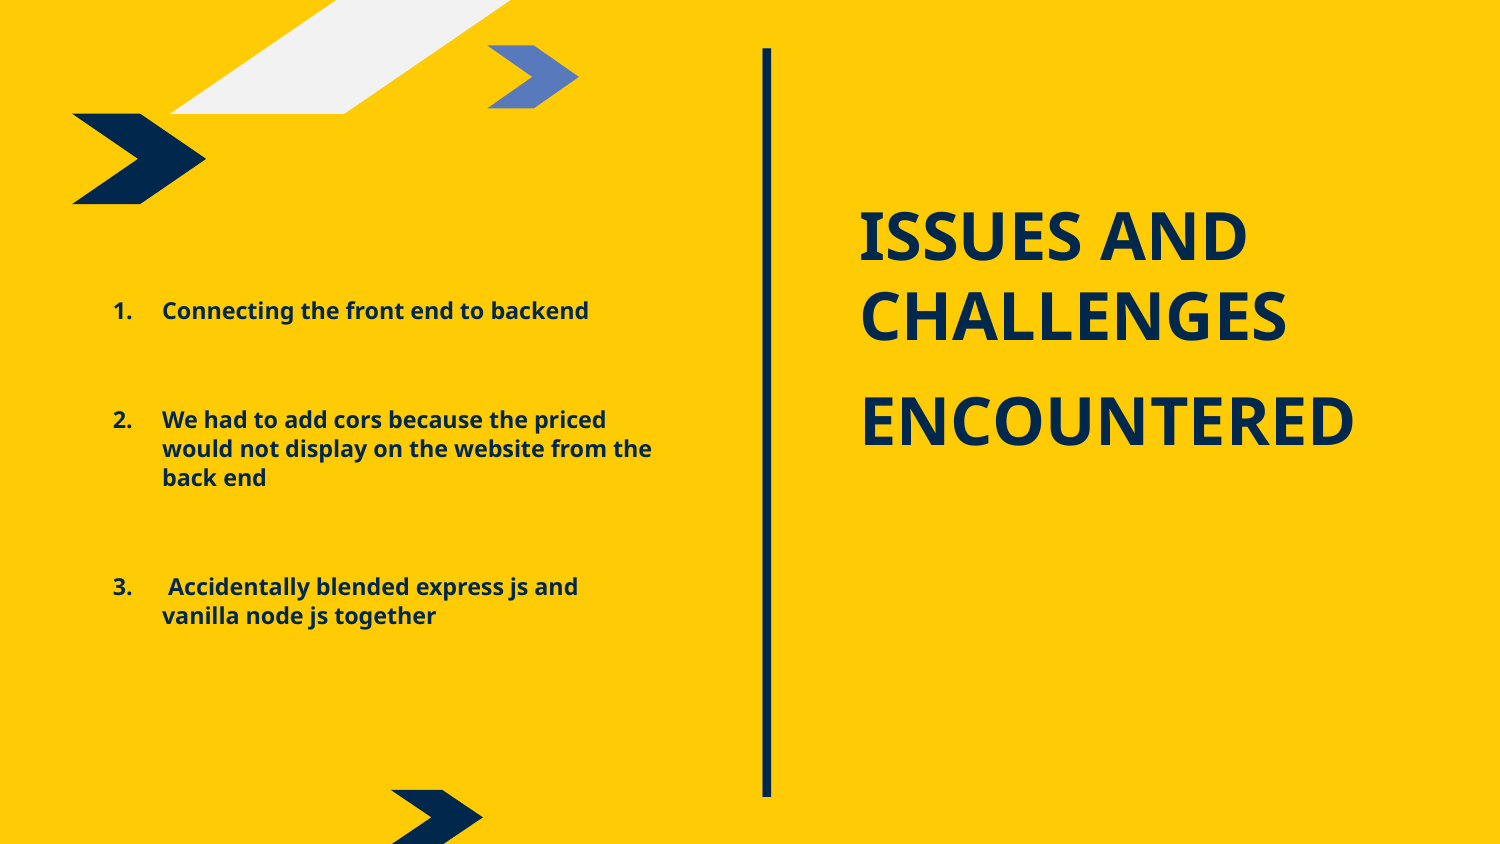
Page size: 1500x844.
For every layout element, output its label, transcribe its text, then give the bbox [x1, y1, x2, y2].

title ISSUES AND CHALLENGES ENCOUNTERED [844, 178, 1422, 667]
picture [763, 49, 772, 796]
subtitle Connecting the front end to backend We had to add cors because the priced would not display on the website from the back end Accidentally blended express js and vanilla node js together [72, 279, 671, 637]
